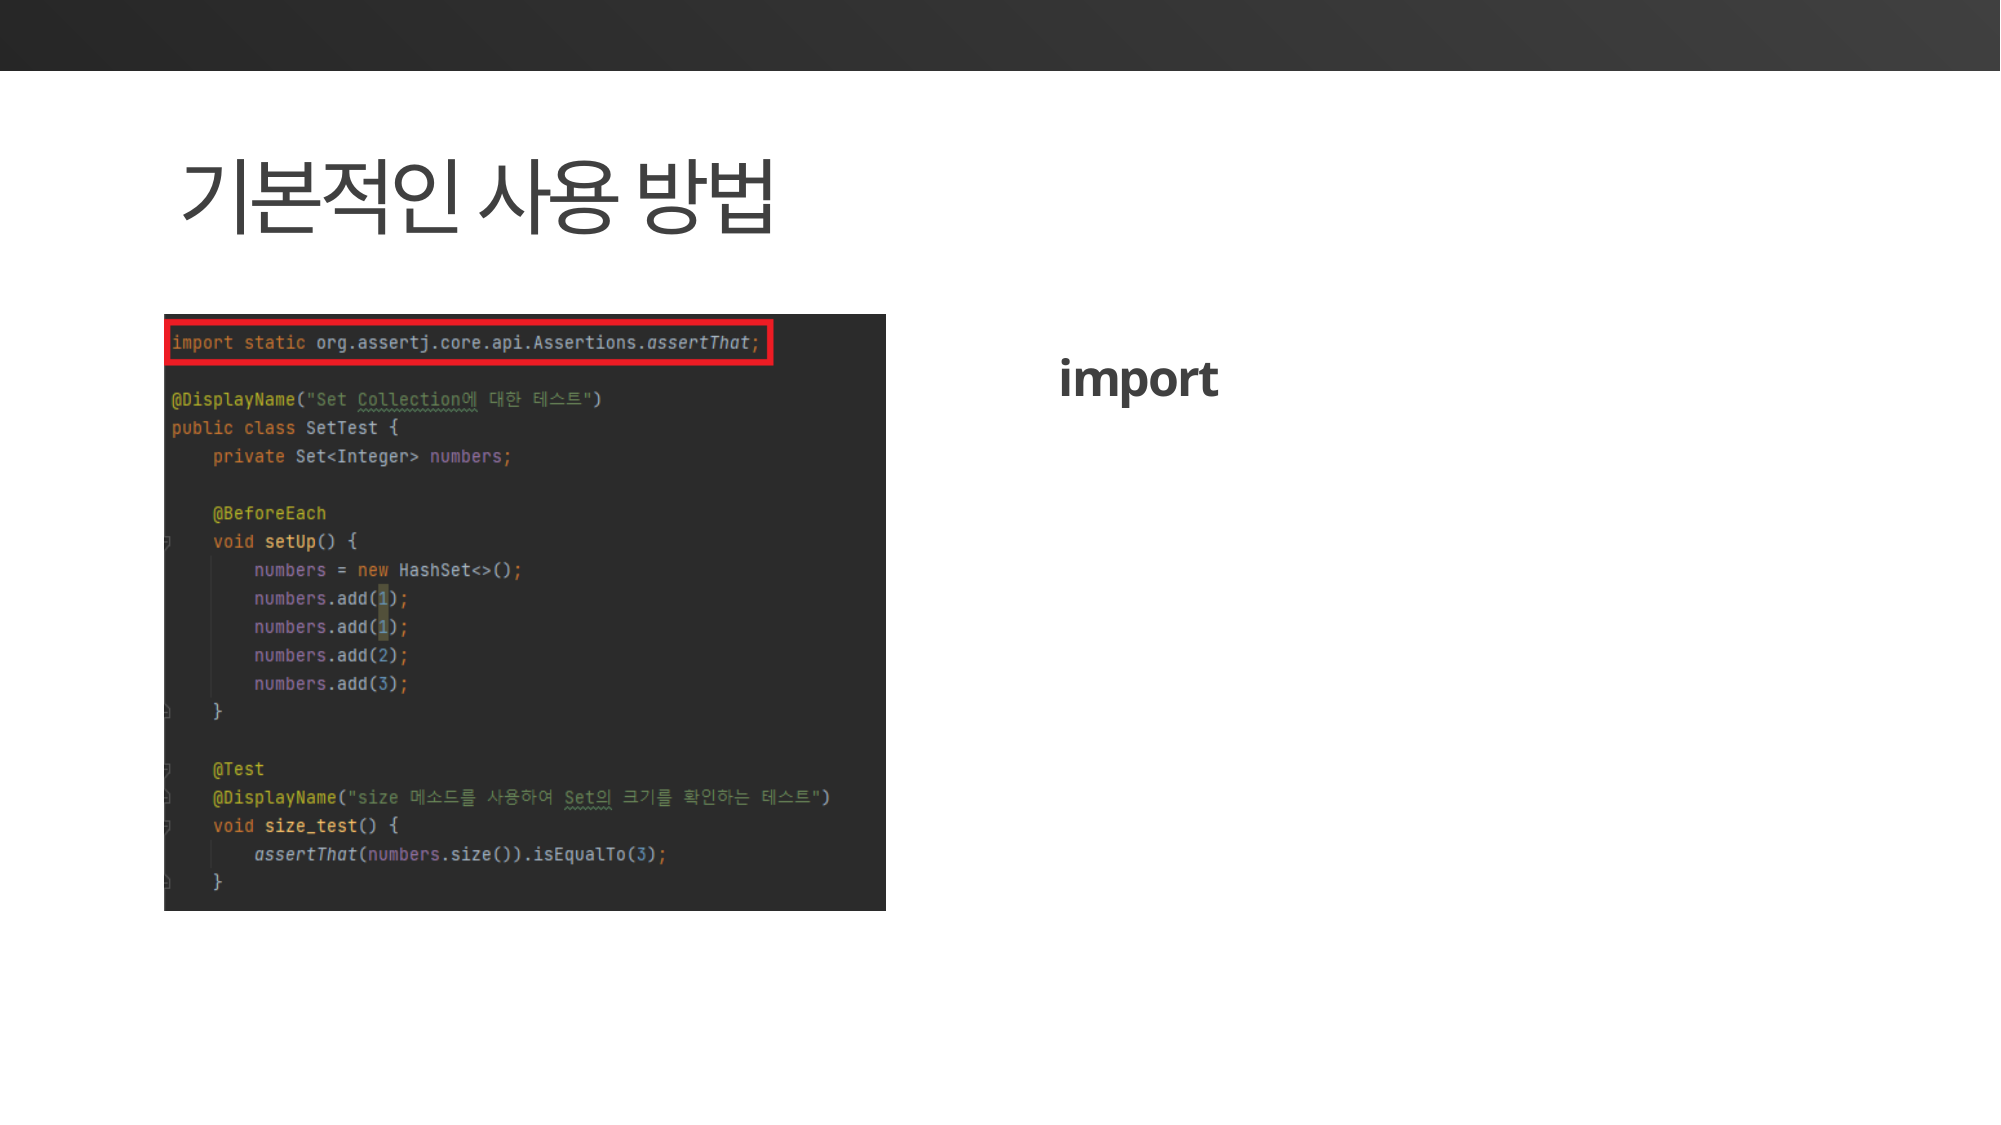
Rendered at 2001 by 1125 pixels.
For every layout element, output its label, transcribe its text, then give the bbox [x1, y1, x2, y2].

text_box 기본적인 사용 방법 [164, 127, 1576, 234]
text_box [0, 0, 2000, 71]
text_box import [1044, 333, 1700, 405]
picture [164, 314, 886, 911]
